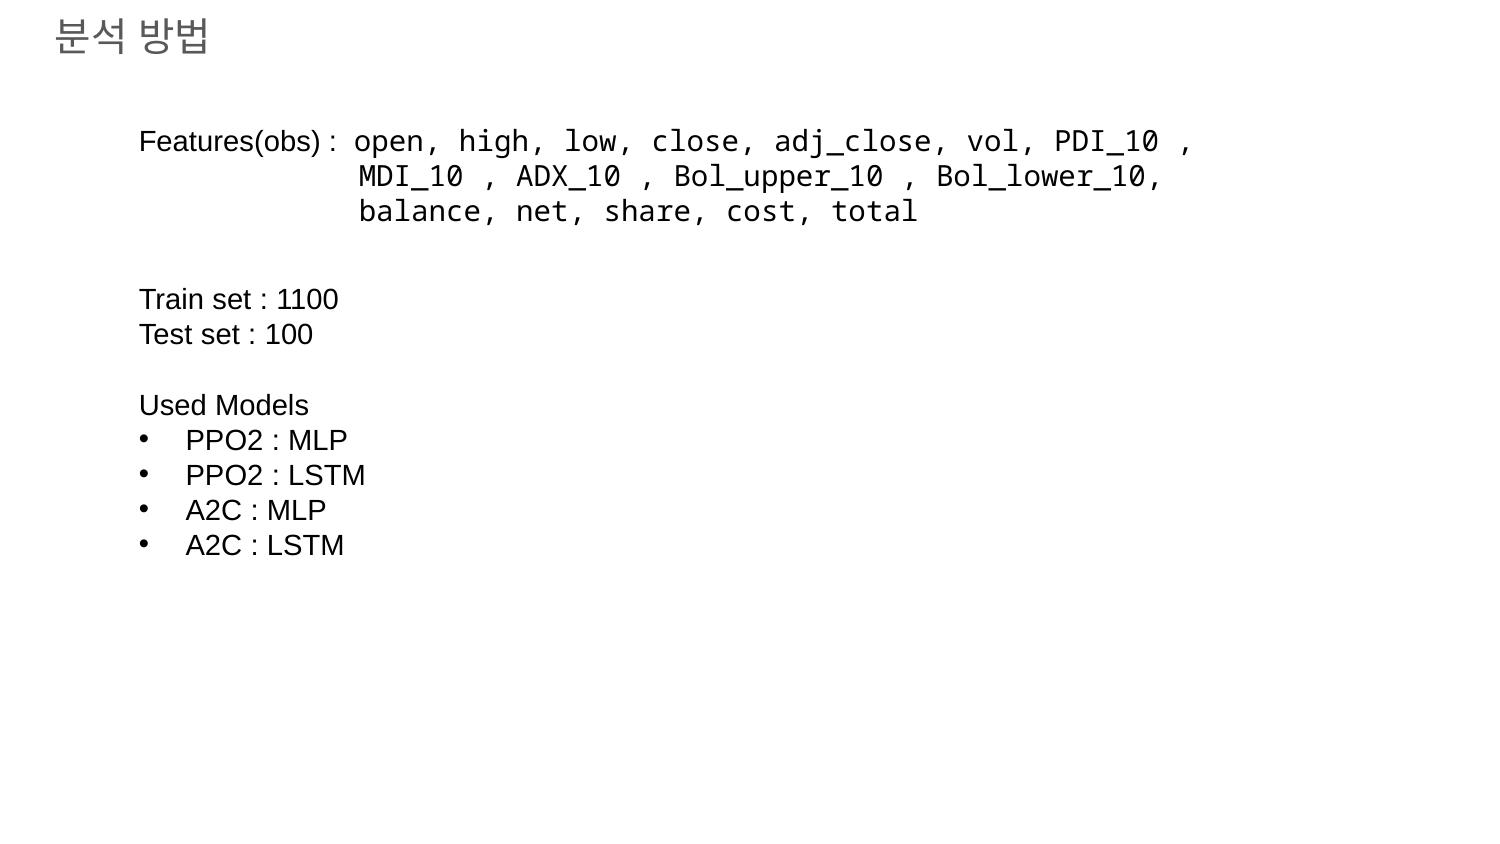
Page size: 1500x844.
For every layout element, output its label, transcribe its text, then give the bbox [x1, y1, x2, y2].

text_box Train set : 1100 Test set : 100 [123, 272, 662, 358]
text_box Used Models PPO2 : MLP PPO2 : LSTM A2C : MLP A2C : LSTM [123, 378, 662, 604]
text_box 분석 방법 [42, 20, 1447, 53]
text_box Features(obs) : open, high, low, close, adj_close, vol, PDI_10 , MDI_10 , ADX_10 , Bol_upper_10 , Bol_lower_10, balance, net, share, cost, total [123, 114, 1314, 235]
